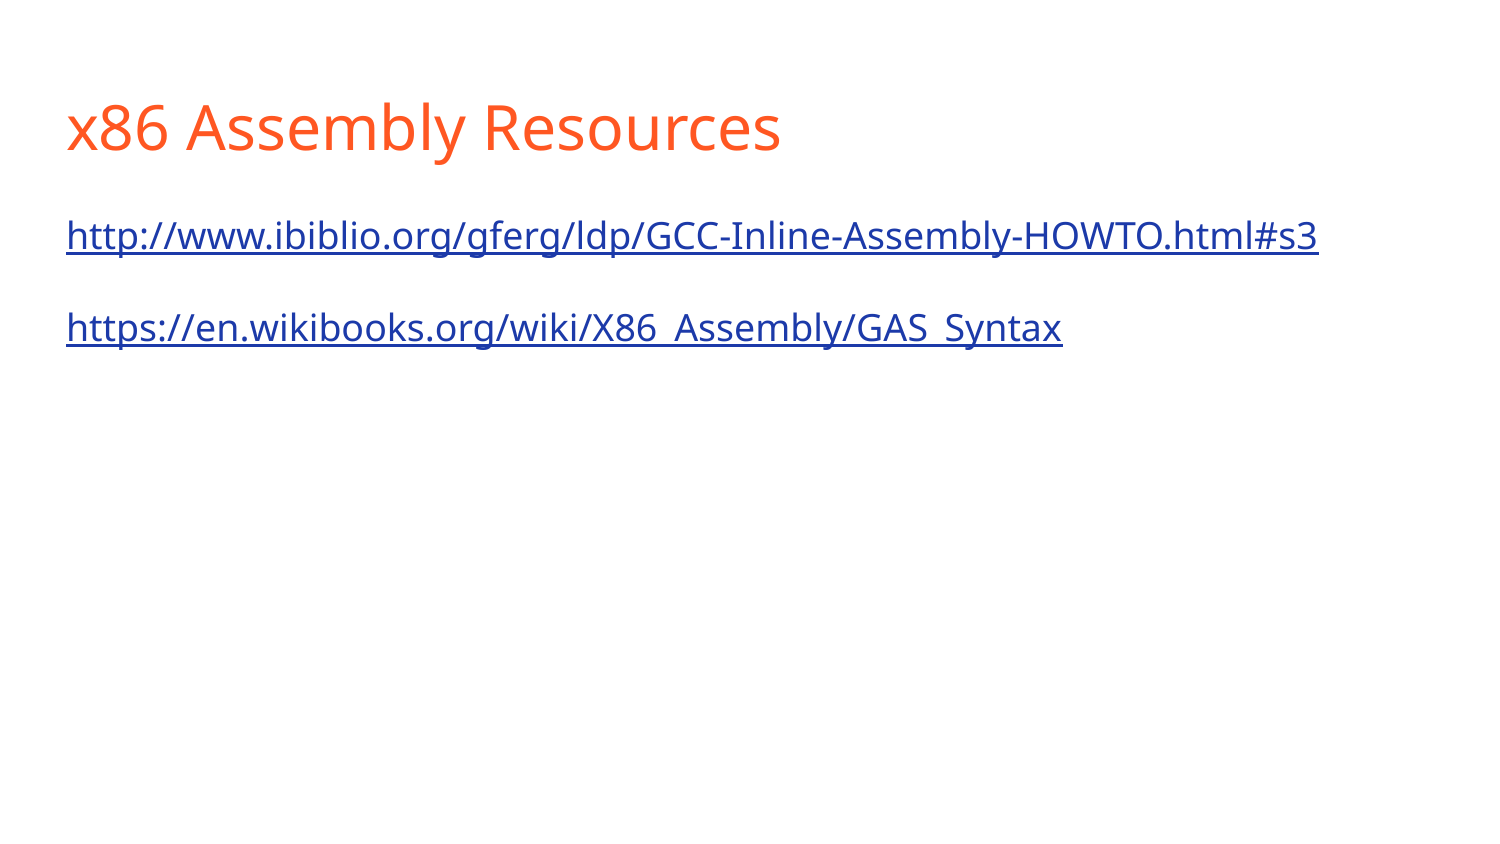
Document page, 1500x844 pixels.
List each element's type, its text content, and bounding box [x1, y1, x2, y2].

title x86 Assembly Resources [51, 72, 1449, 167]
list http://www.ibiblio.org/gferg/ldp/GCC-Inline-Assembly-HOWTO.html#s3 https://en.wikibooks.org/wiki/X86_Assembly/GAS_Syntax [51, 189, 1449, 750]
